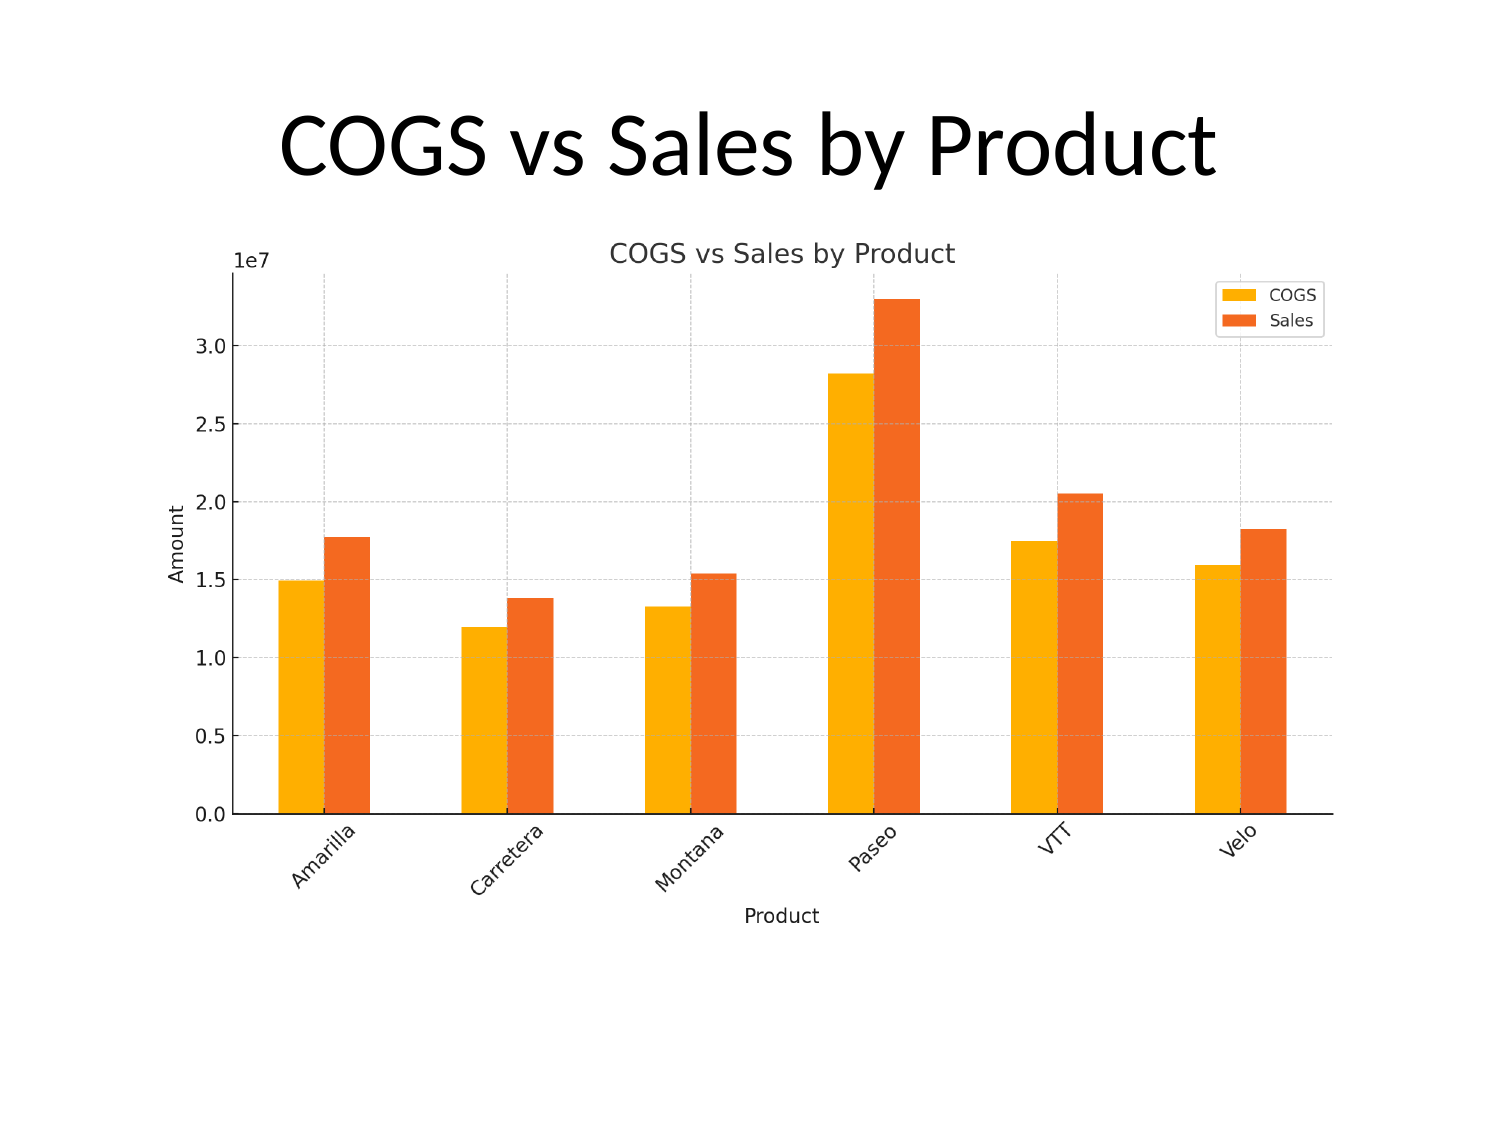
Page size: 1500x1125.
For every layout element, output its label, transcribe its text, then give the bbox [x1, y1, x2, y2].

picture [149, 224, 1351, 946]
title COGS vs Sales by Product [75, 45, 1425, 233]
